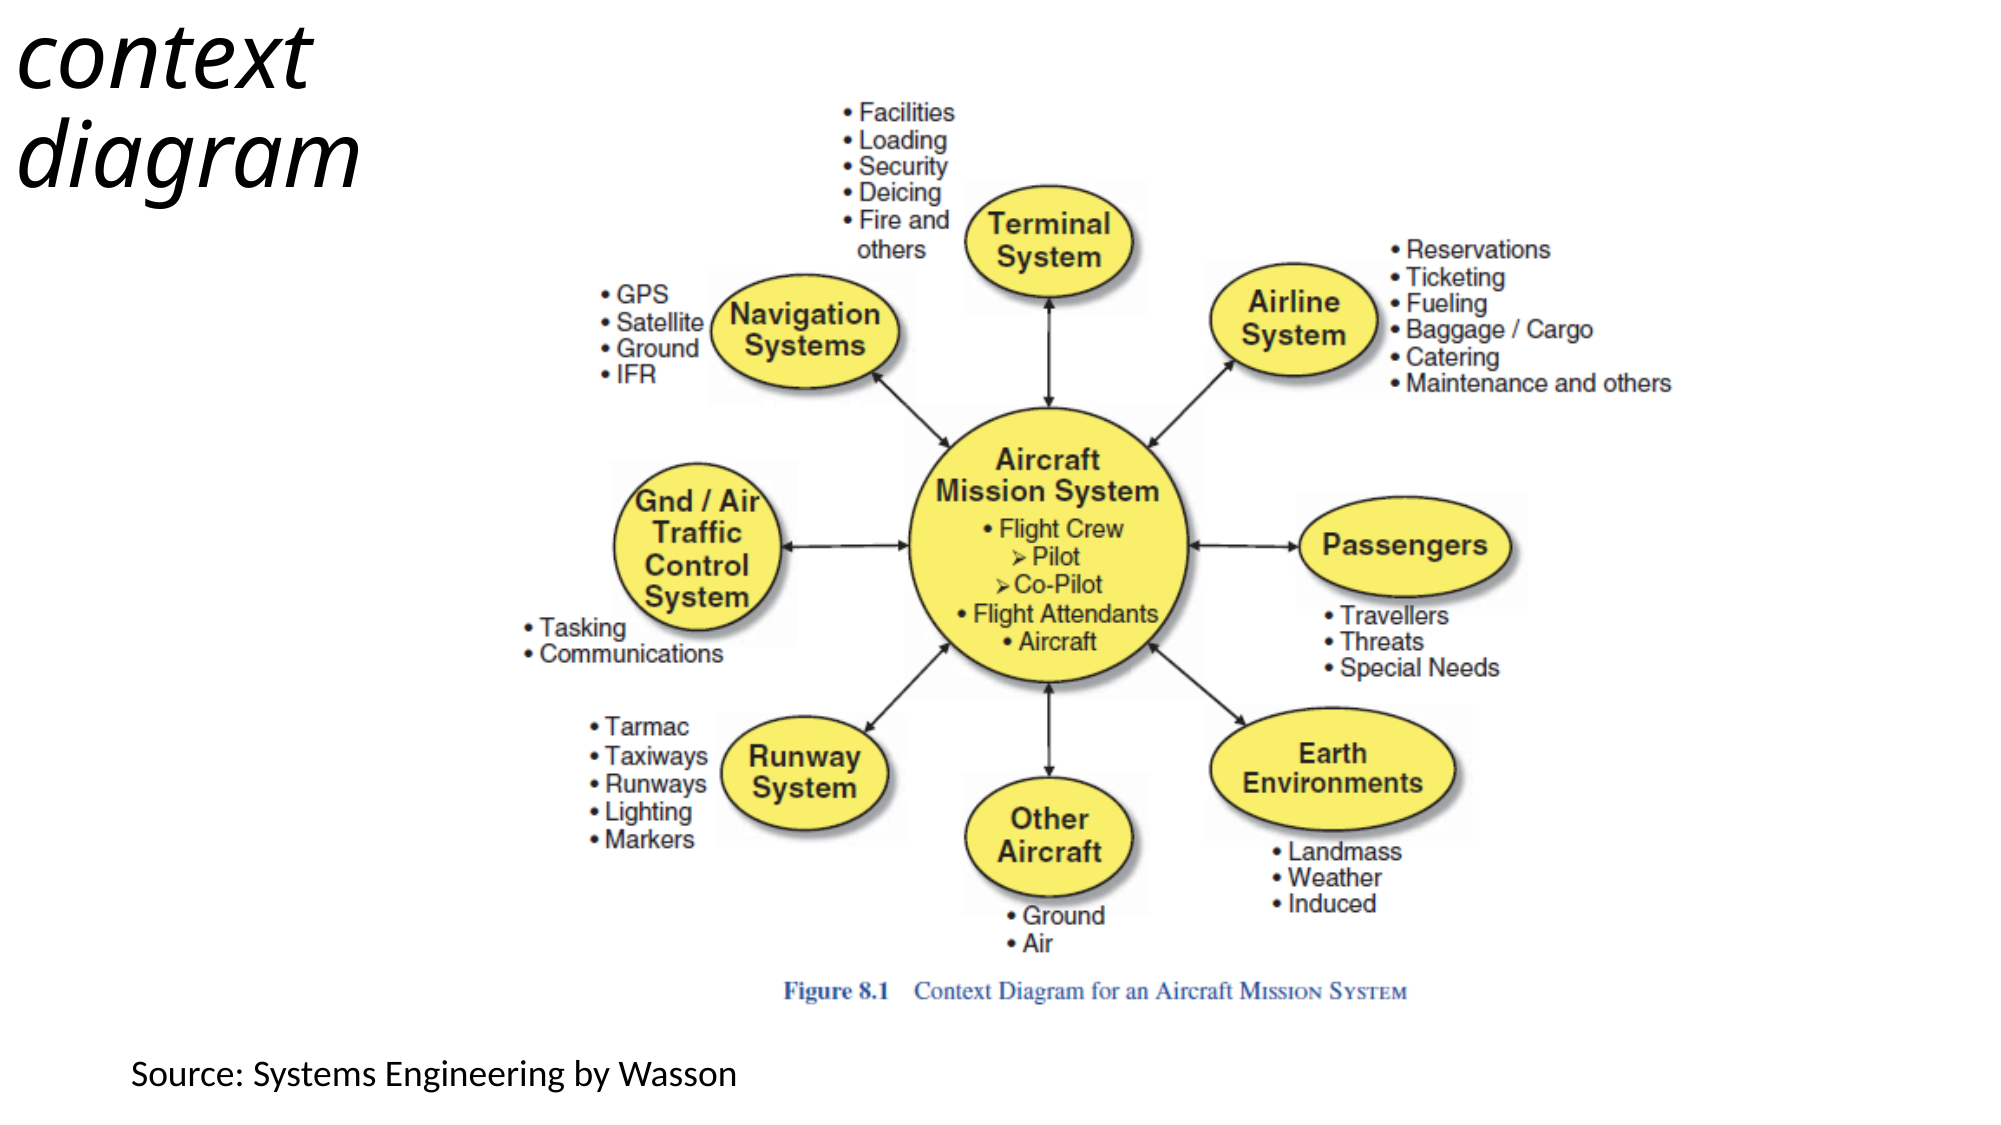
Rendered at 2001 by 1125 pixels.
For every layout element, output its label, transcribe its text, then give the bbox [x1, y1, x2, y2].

title context diagram [0, 0, 623, 218]
picture [463, 73, 1780, 1029]
text_box Source: Systems Engineering by Wasson [116, 1041, 754, 1101]
